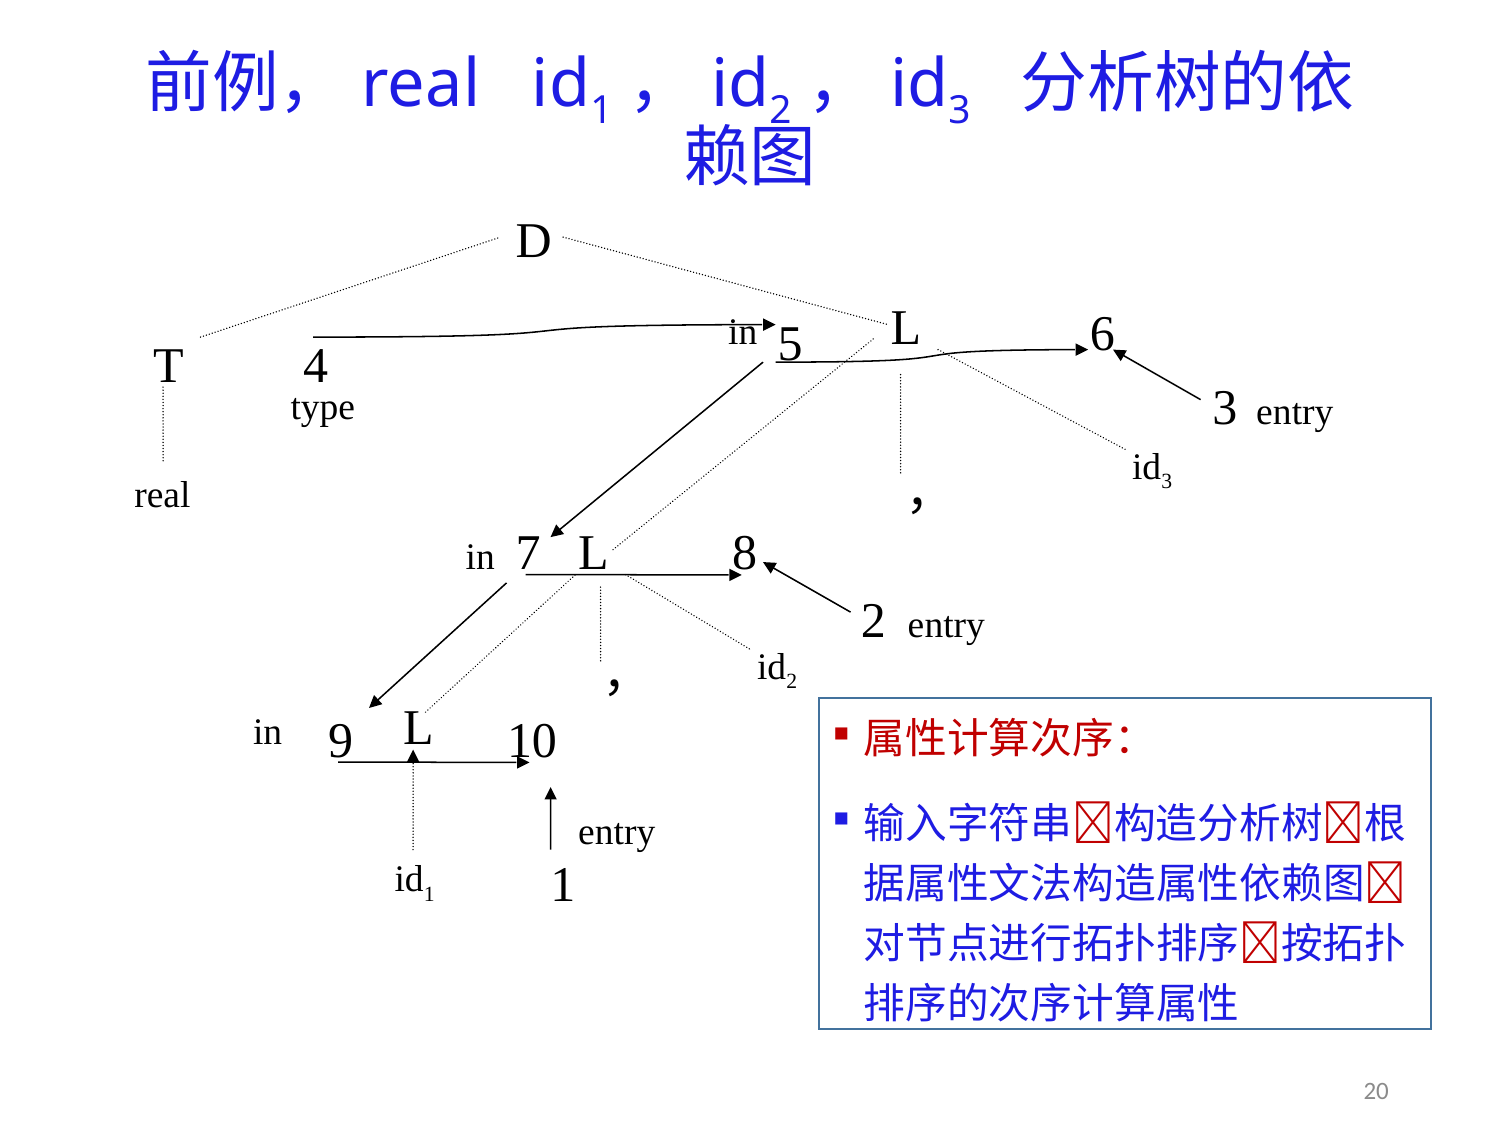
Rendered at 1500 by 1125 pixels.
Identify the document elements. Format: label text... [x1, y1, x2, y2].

text_box 属性计算次序： 输入字符串构造分析树根据属性文法构造属性依赖图对节点进行拓扑排序按拓扑排序的次序计算属性 [818, 697, 1432, 1030]
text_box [118, 199, 1350, 919]
slide_number 20 [1319, 1059, 1404, 1120]
title 前例，real id1，id2，id3 分析树的依赖图 [102, 28, 1398, 208]
